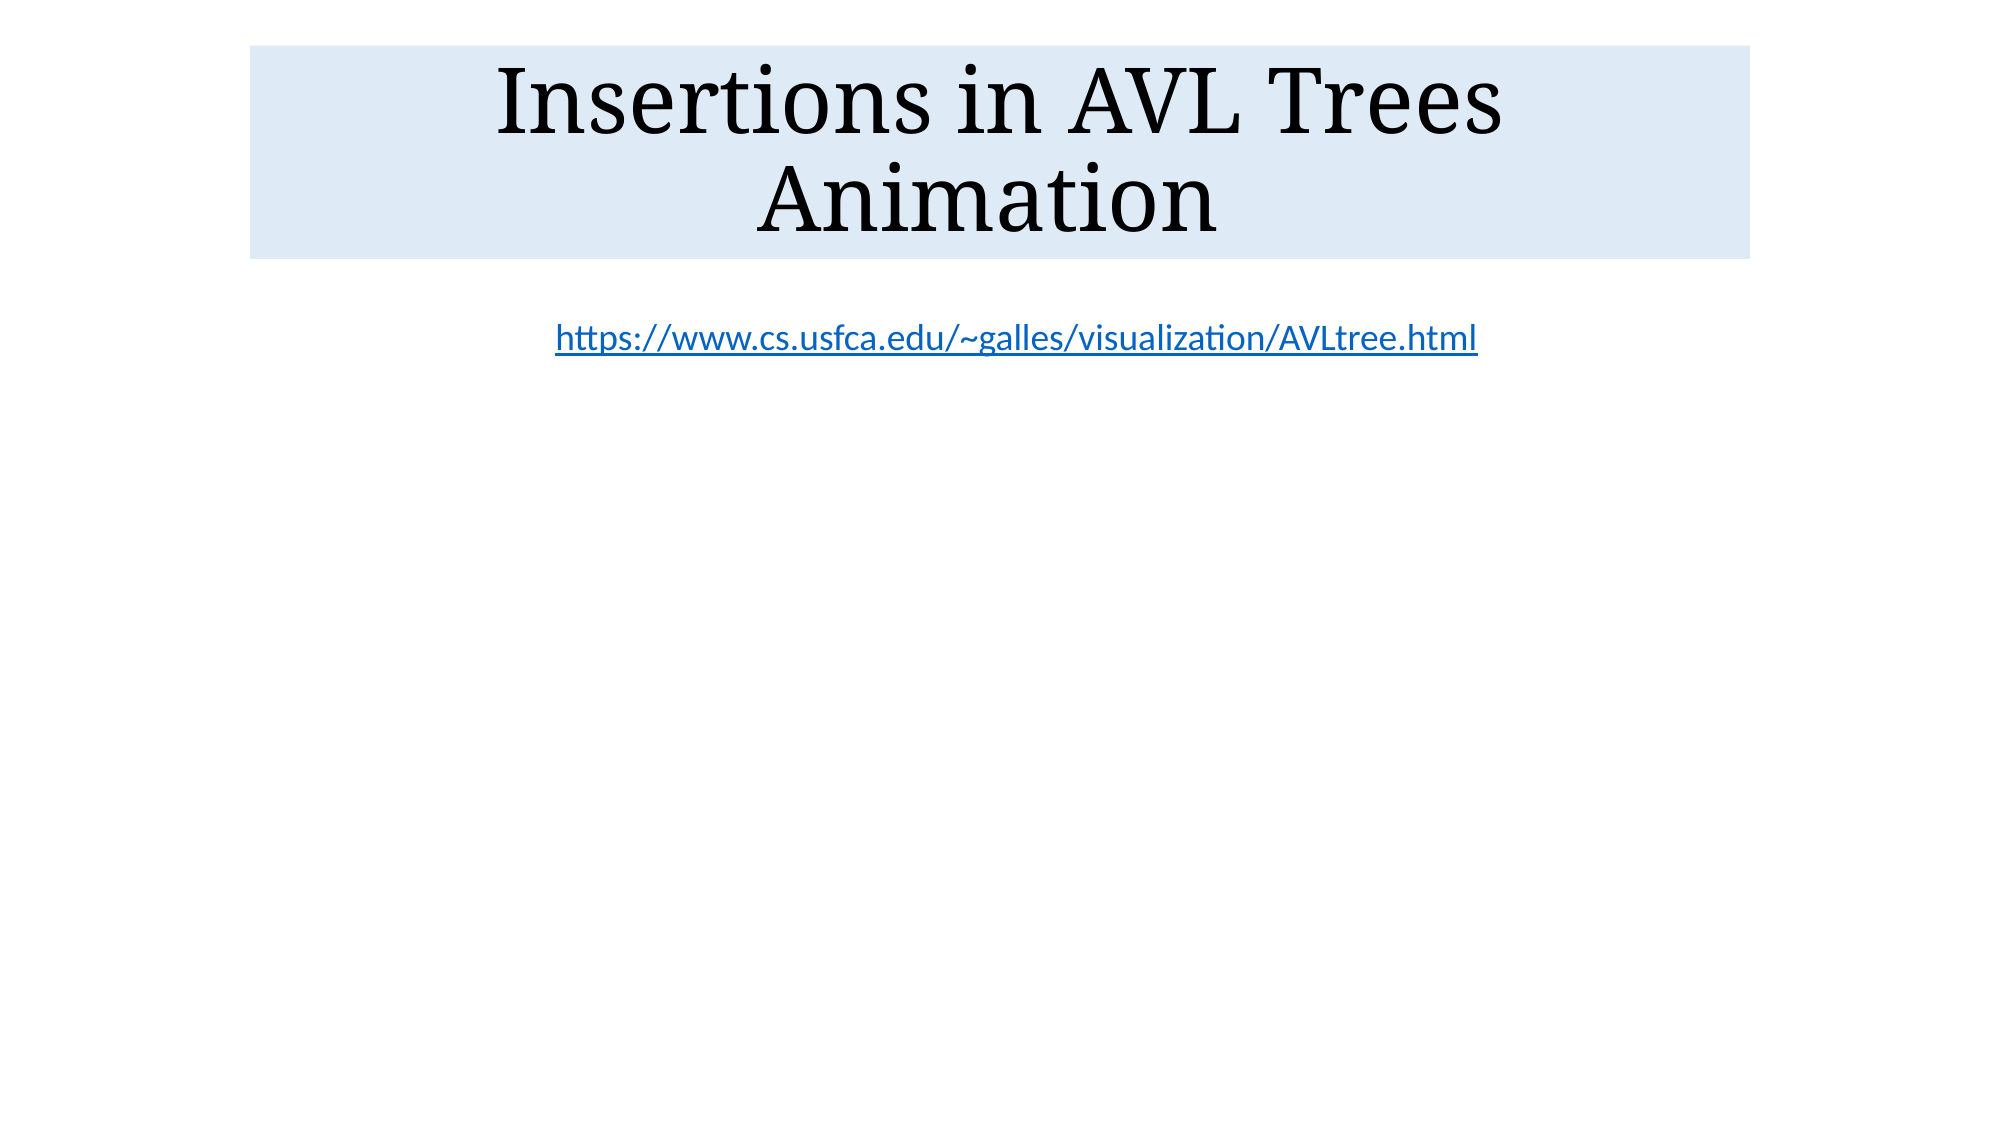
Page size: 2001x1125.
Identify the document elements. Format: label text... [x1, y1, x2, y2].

text_box https://www.cs.usfca.edu/~galles/visualization/AVLtree.html [540, 305, 1493, 411]
text_box Insertions in AVL Trees Animation [249, 45, 1750, 259]
